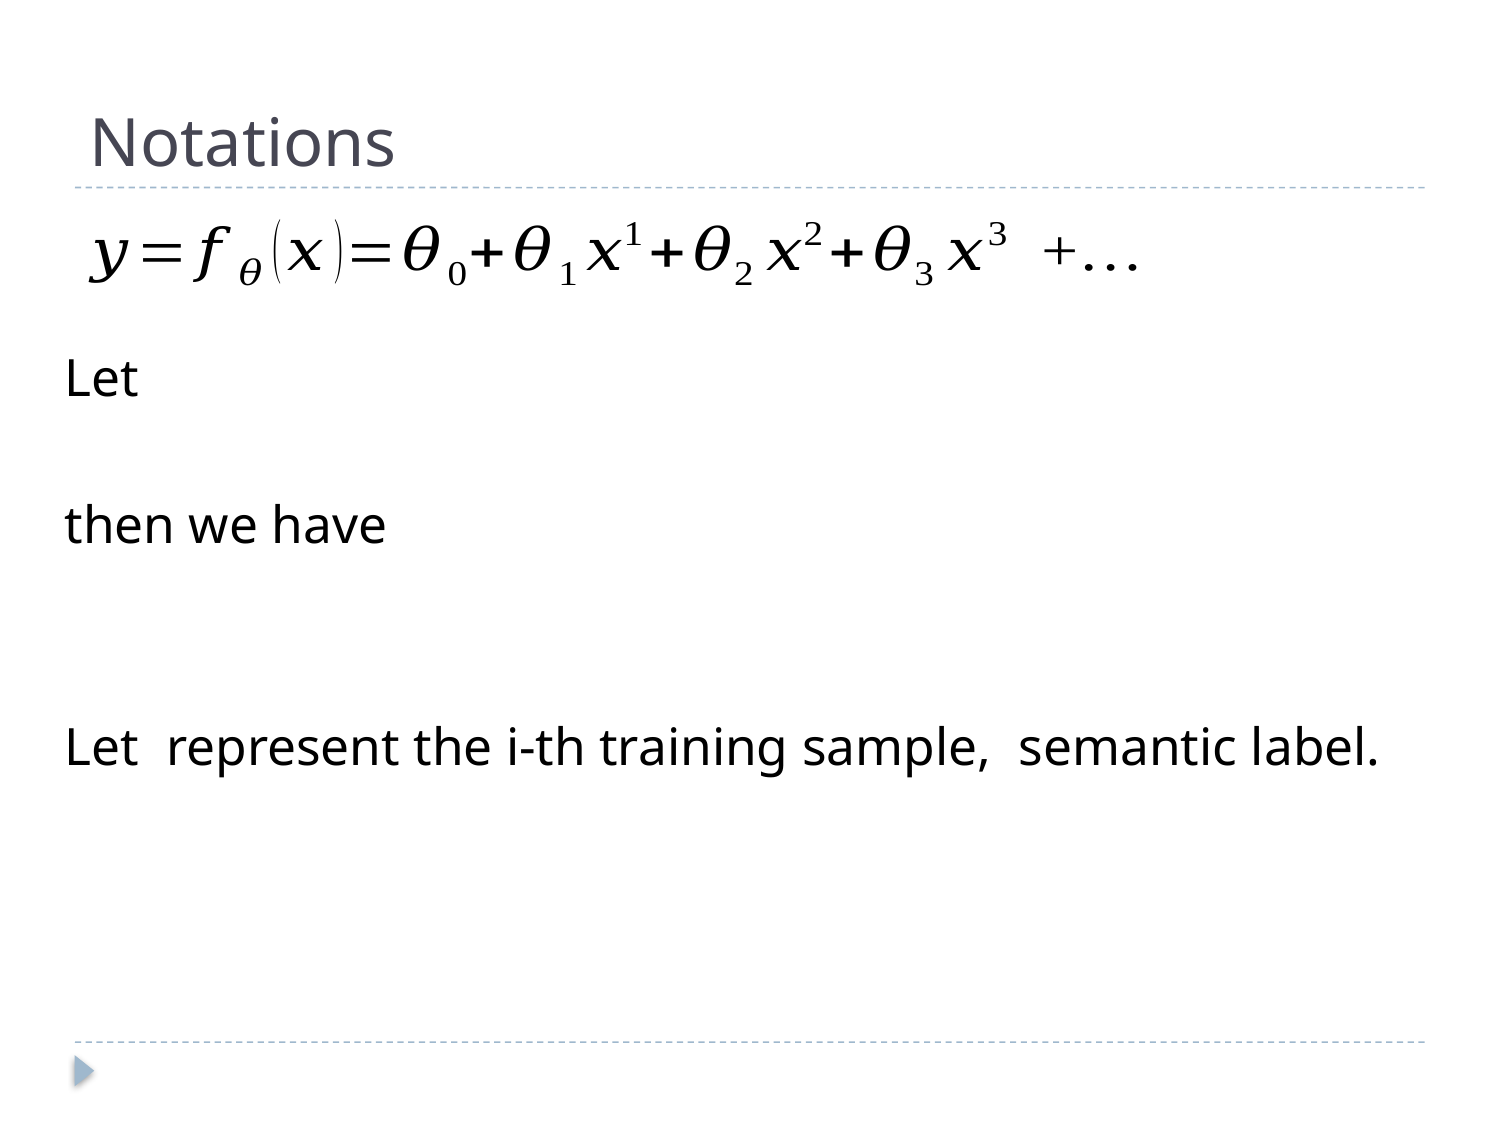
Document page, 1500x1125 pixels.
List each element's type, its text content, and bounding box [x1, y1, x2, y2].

title Notations [75, 24, 1425, 188]
